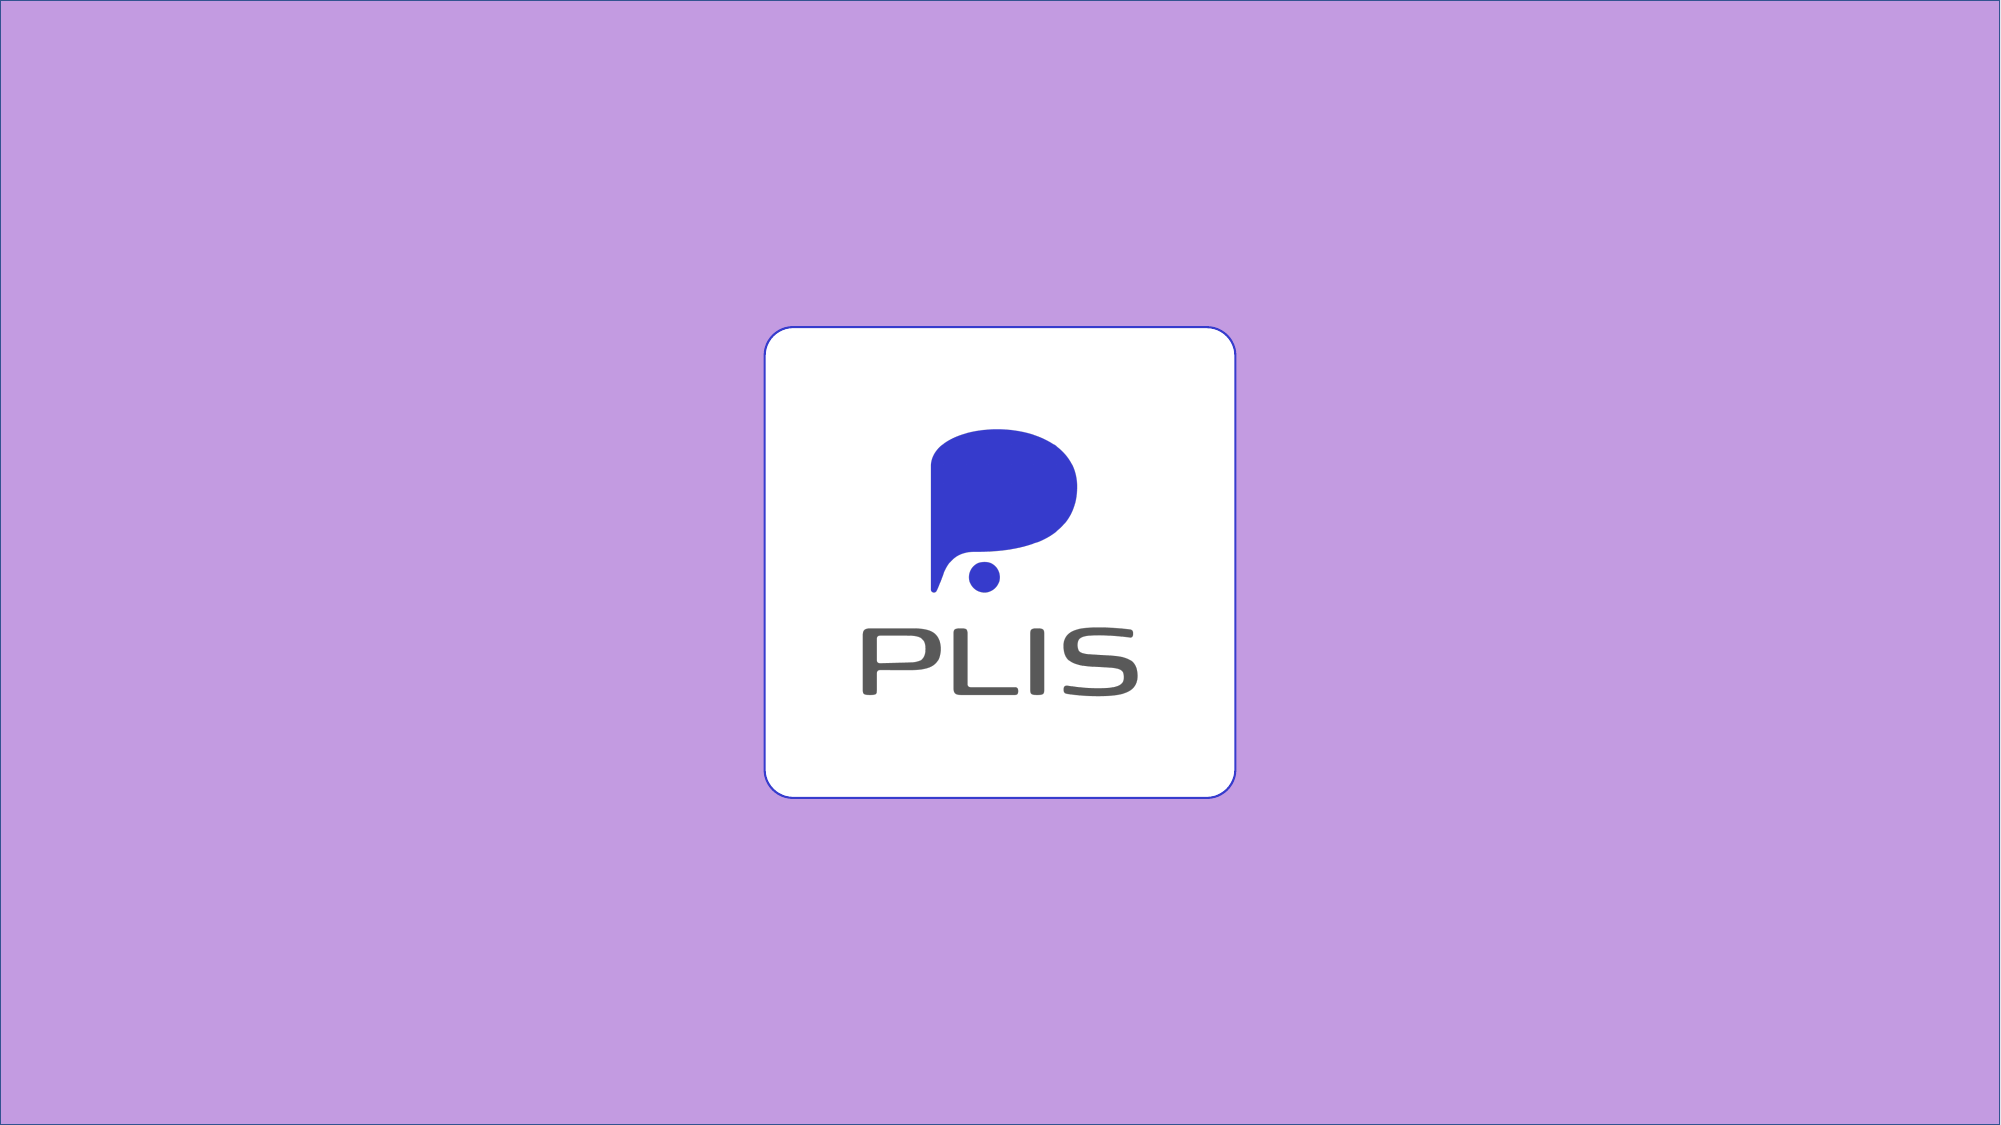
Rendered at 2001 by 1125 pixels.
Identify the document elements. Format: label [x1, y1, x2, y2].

picture [764, 327, 1236, 798]
